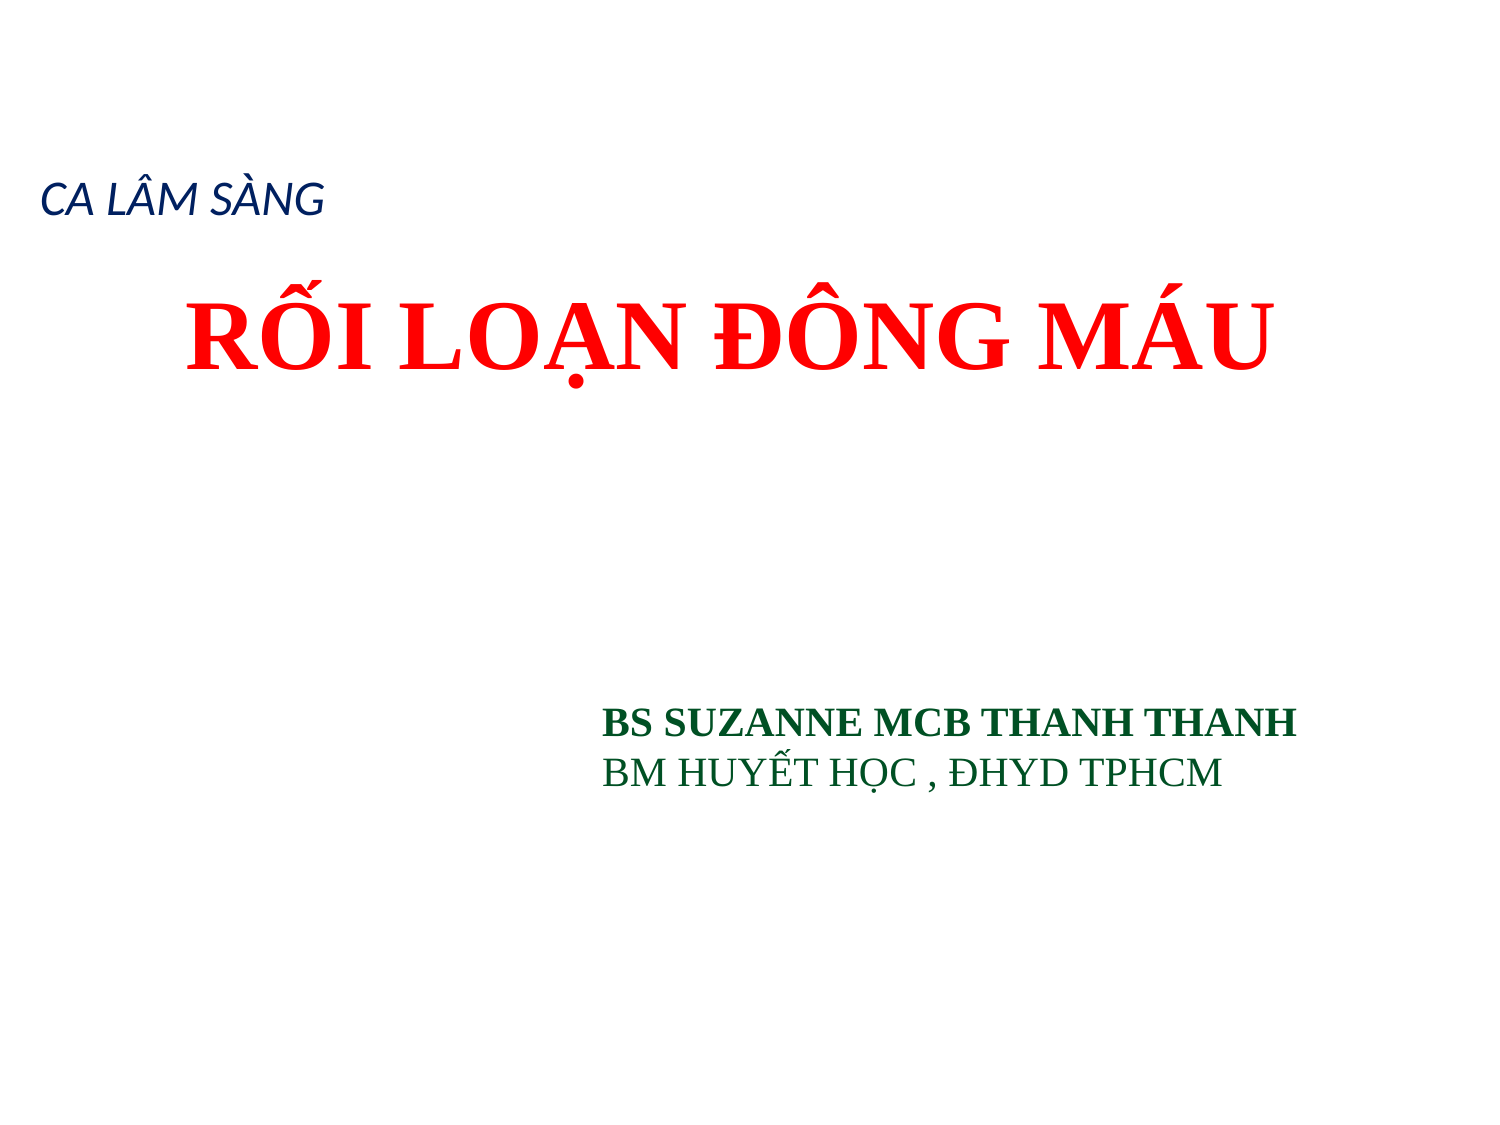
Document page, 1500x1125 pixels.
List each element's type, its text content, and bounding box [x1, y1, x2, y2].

text_box BS SUZANNE MCB THANH THANH BM HUYẾT HỌC , ĐHYD TPHCM [587, 687, 1413, 803]
title CA LÂM SÀNG [24, 75, 1300, 317]
subtitle RỐI LOẠN ĐÔNG MÁU [75, 262, 1413, 550]
